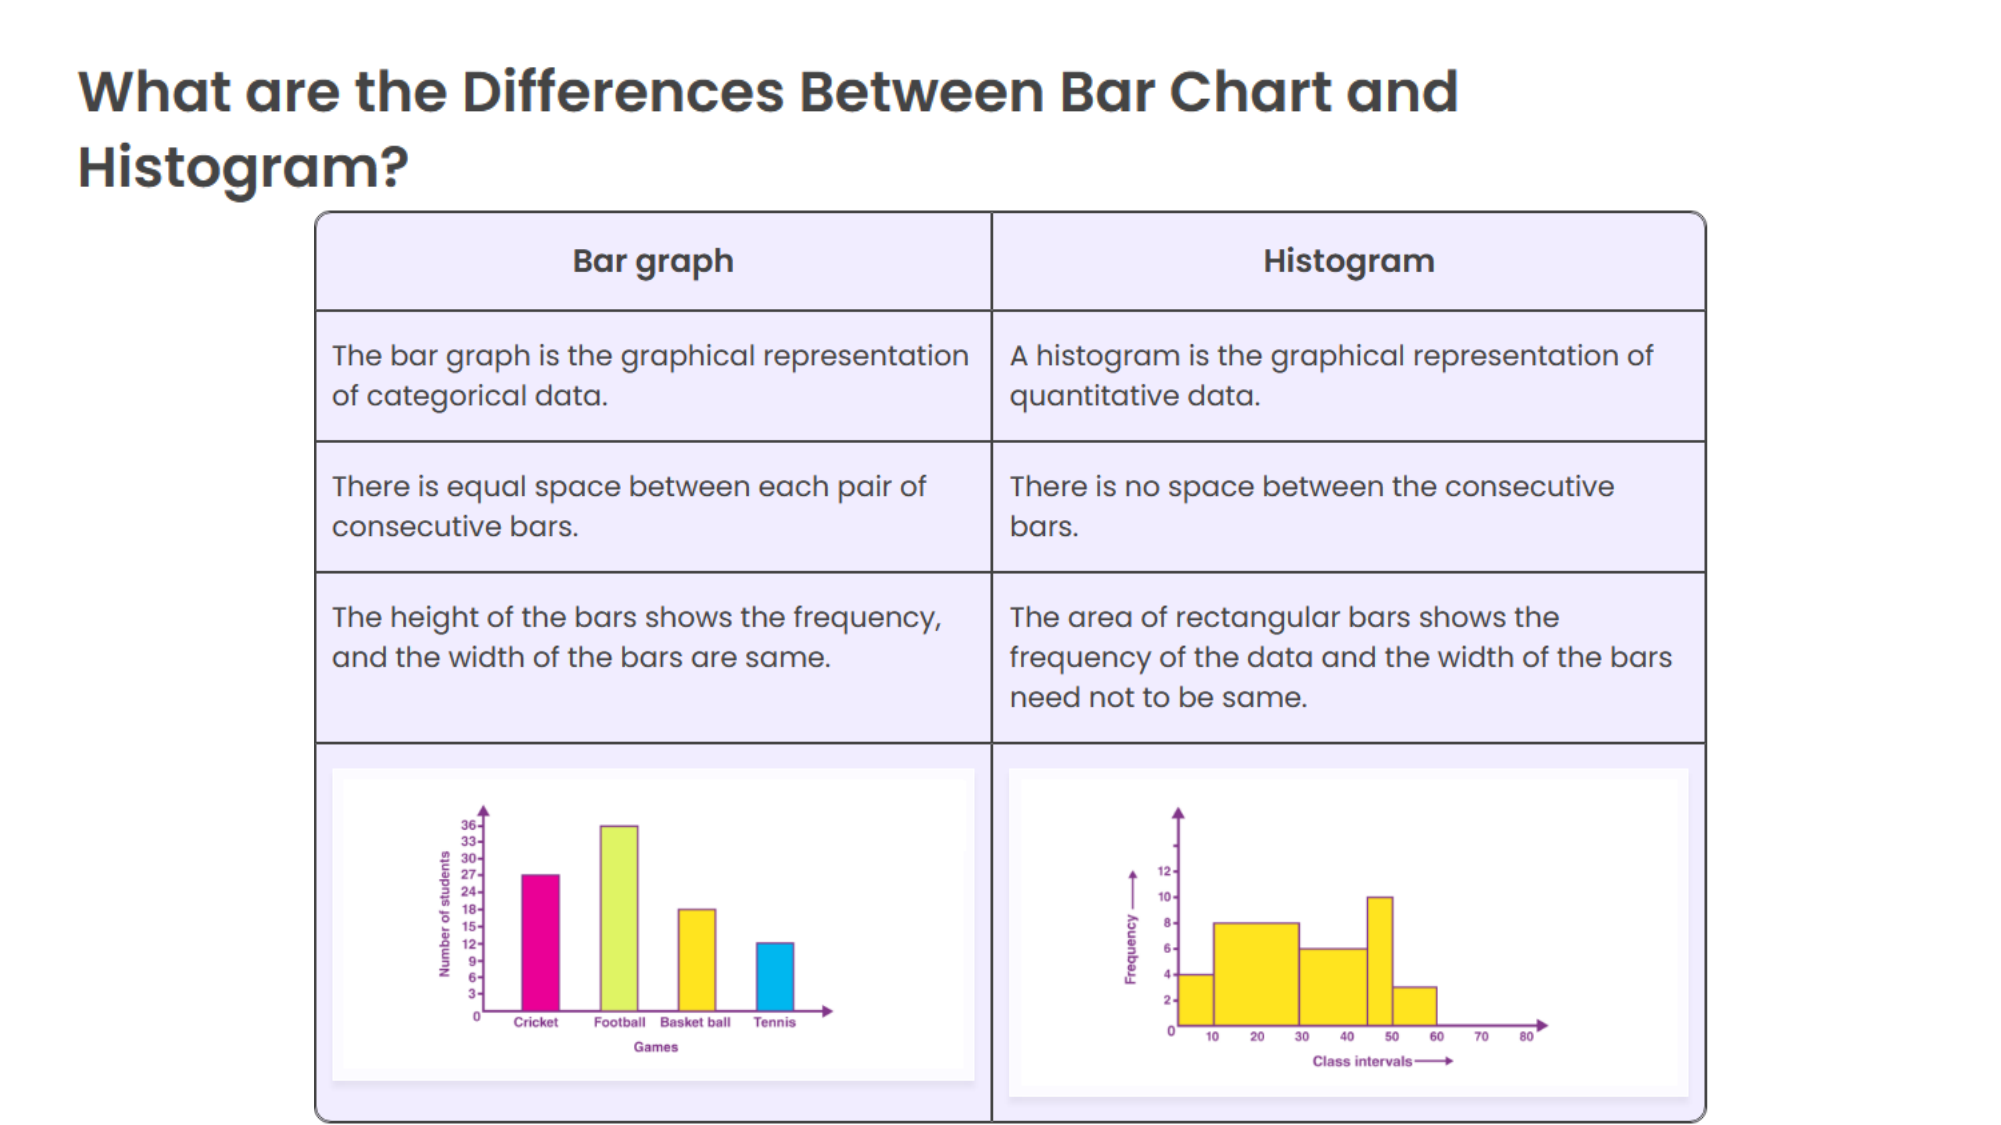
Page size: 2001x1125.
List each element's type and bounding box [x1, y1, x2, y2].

picture [67, 66, 1710, 1125]
